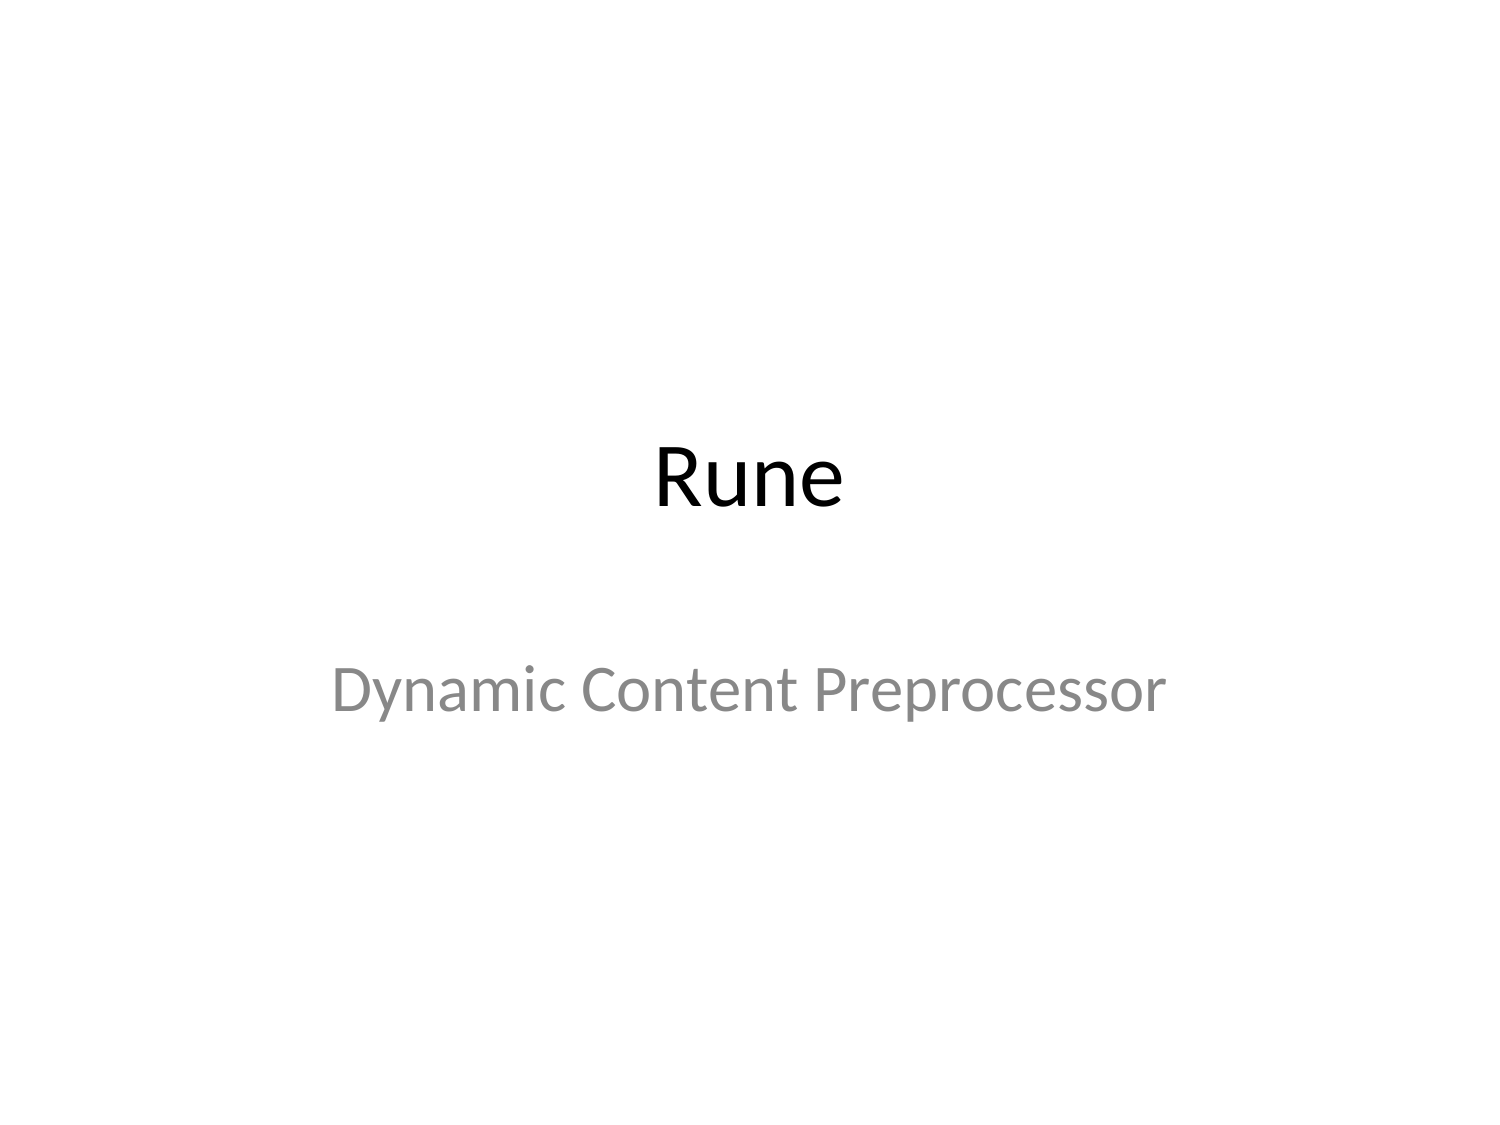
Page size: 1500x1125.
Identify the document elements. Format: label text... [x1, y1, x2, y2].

title Rune [111, 348, 1388, 592]
subtitle Dynamic Content Preprocessor [224, 636, 1276, 926]
